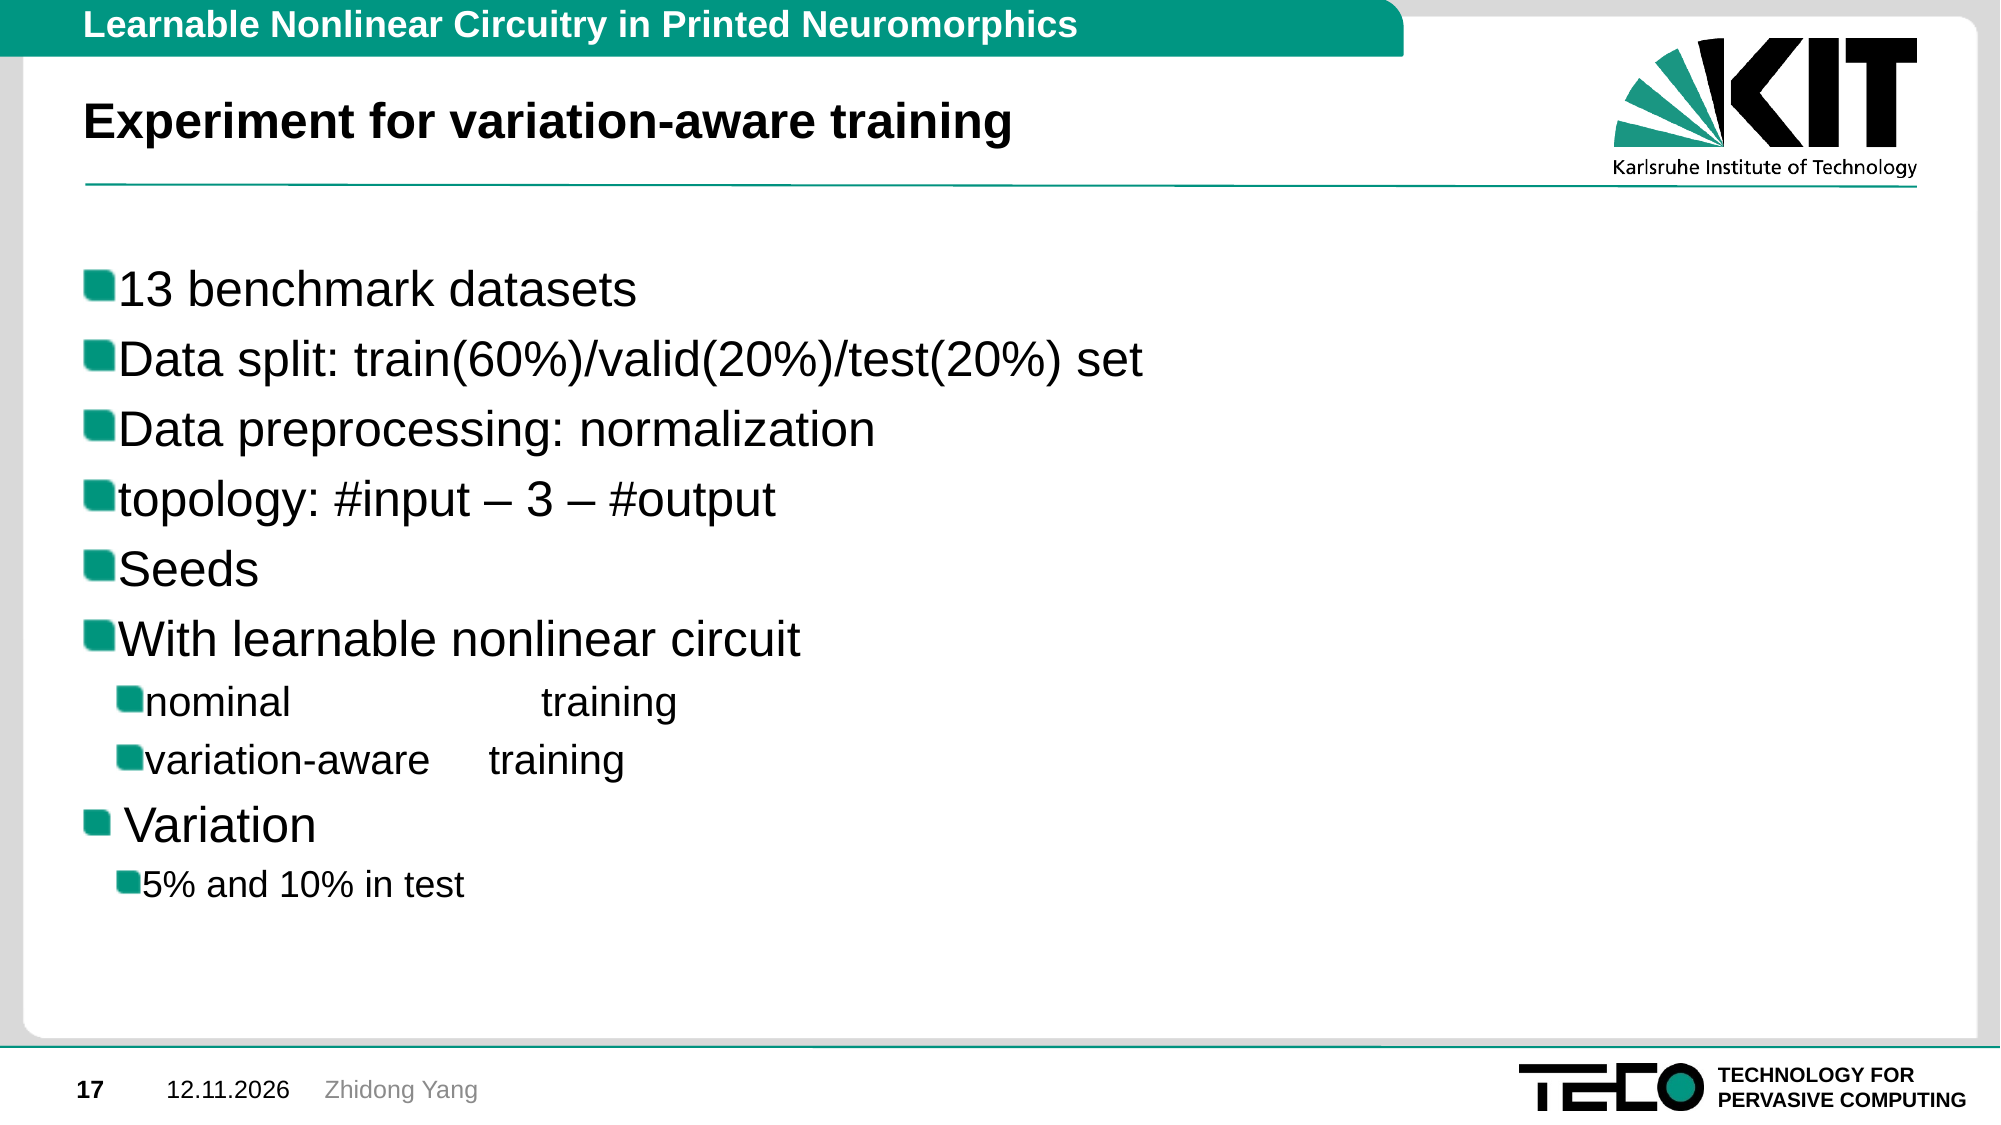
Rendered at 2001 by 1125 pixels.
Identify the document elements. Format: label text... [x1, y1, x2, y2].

title Experiment for variation-aware training [82, 54, 1595, 149]
footer Zhidong Yang [309, 1058, 985, 1118]
picture [0, 0, 2000, 1046]
picture [1519, 1063, 1704, 1111]
list Learnable Nonlinear Circuitry in Printed Neuromorphics - [82, 0, 1378, 55]
